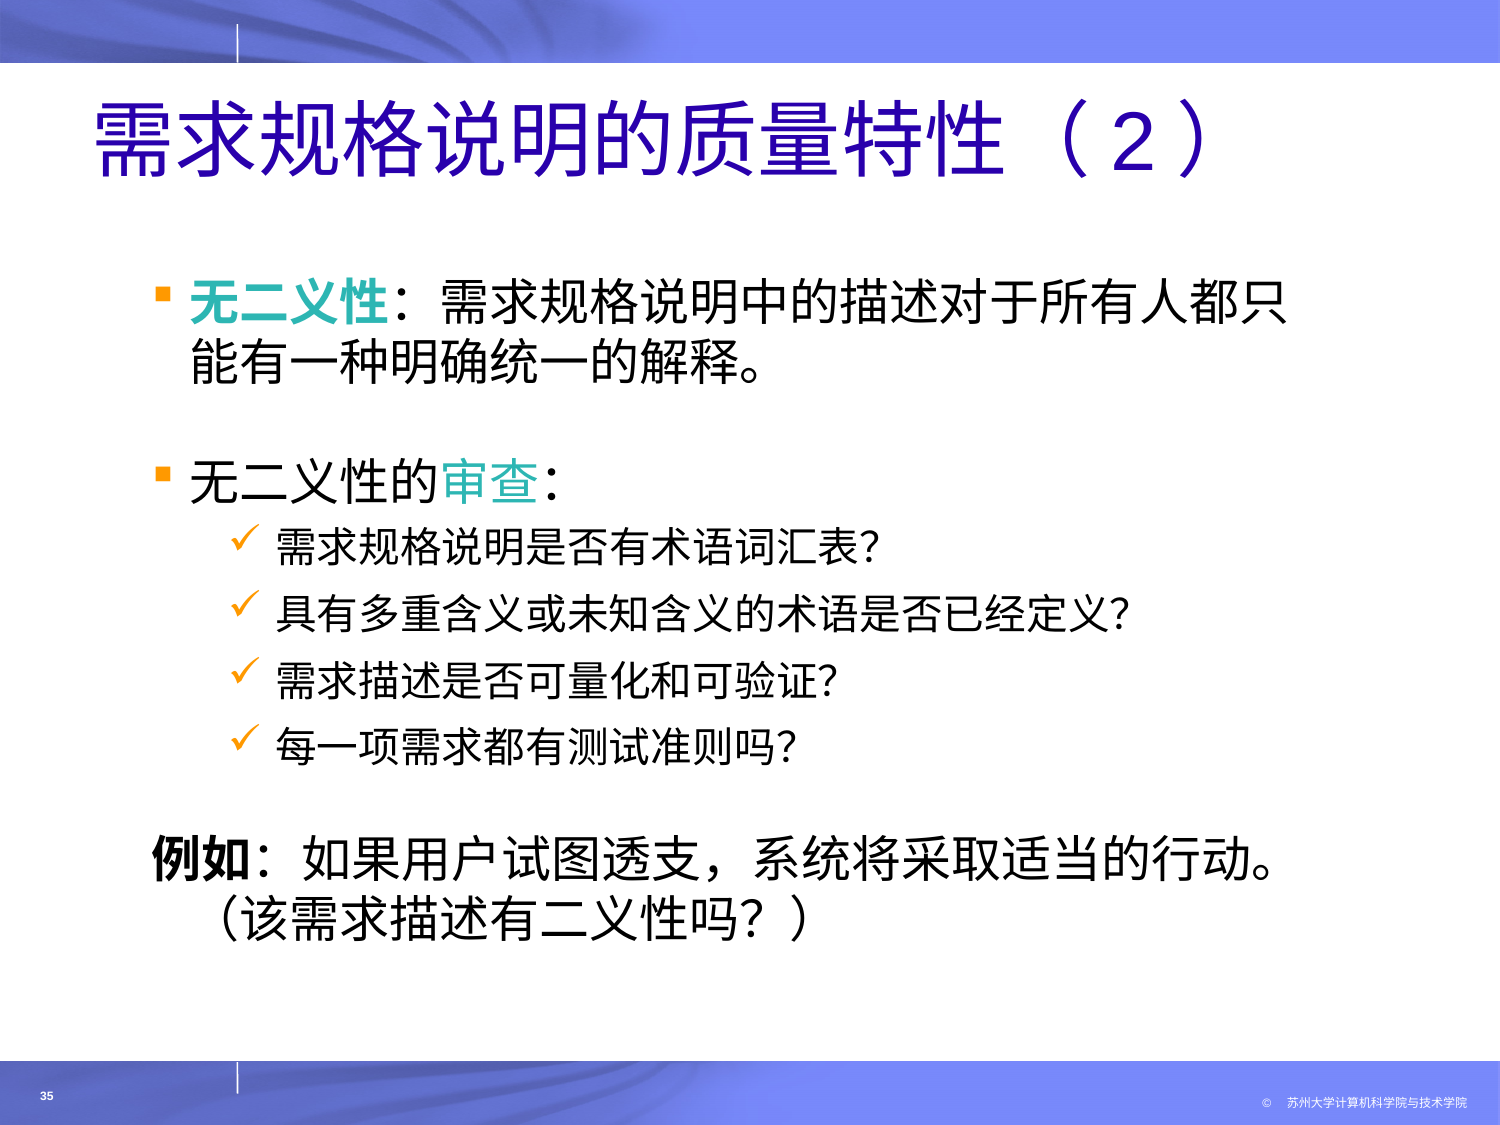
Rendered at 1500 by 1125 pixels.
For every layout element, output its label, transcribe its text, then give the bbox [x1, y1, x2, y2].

slide_number 35 [25, 1066, 191, 1120]
picture [0, 1061, 1500, 1125]
picture [0, 0, 1500, 63]
list 无二义性：需求规格说明中的描述对于所有人都只能有一种明确统一的解释。 无二义性的审查： 需求规格说明是否有术语词汇表？ 具有多重含义或未知含义的术语是否已经定义？ 需求描述是否可量化和可验证？ 每一项需求都有测试准则吗？ 例如：如果用户试图透支，系统将采取适当的行动。（该需求描述有二义性吗？） [136, 263, 1343, 990]
title 需求规格说明的质量特性（2） [76, 91, 1430, 210]
